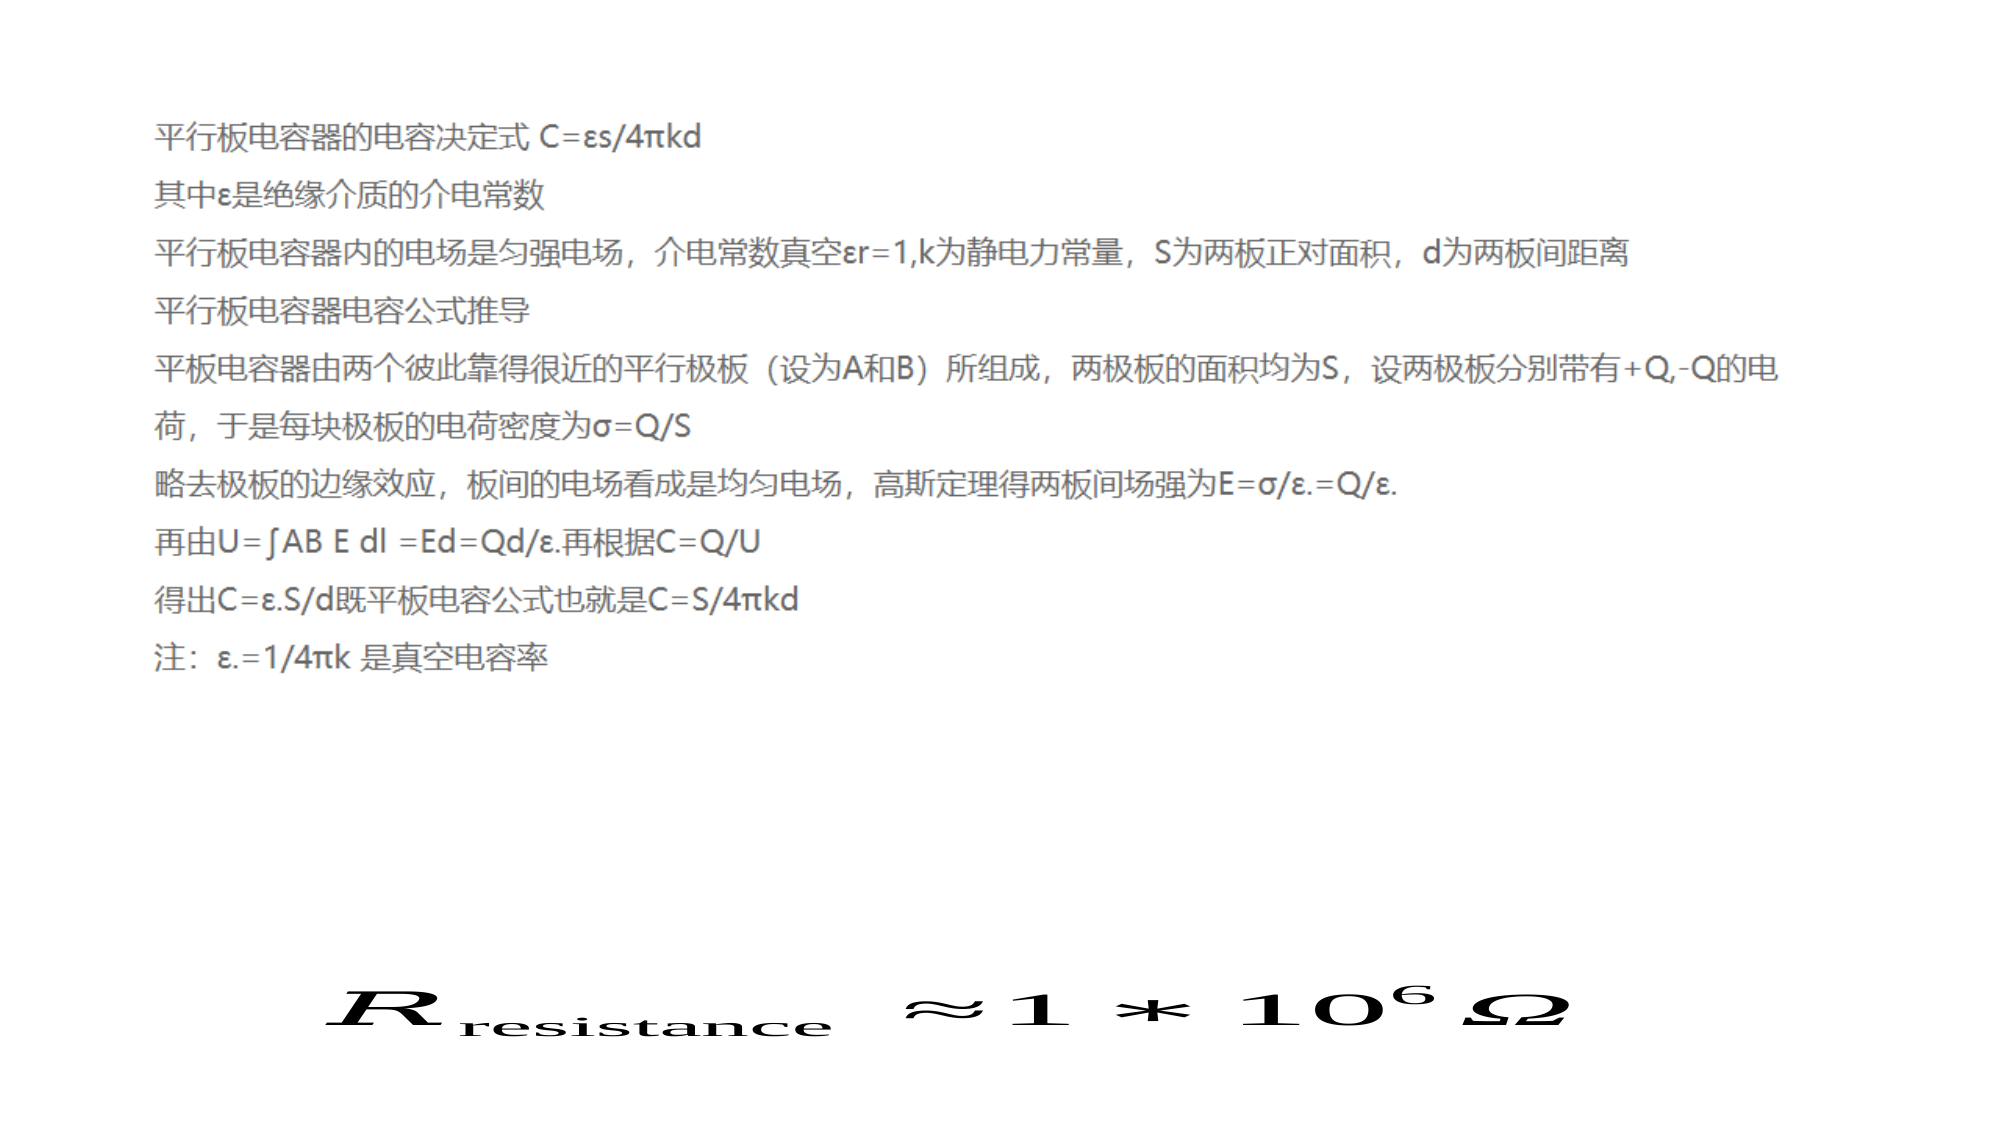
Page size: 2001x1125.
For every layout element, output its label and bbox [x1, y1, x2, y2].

text_box [225, 677, 1674, 1044]
picture [97, 101, 1801, 678]
